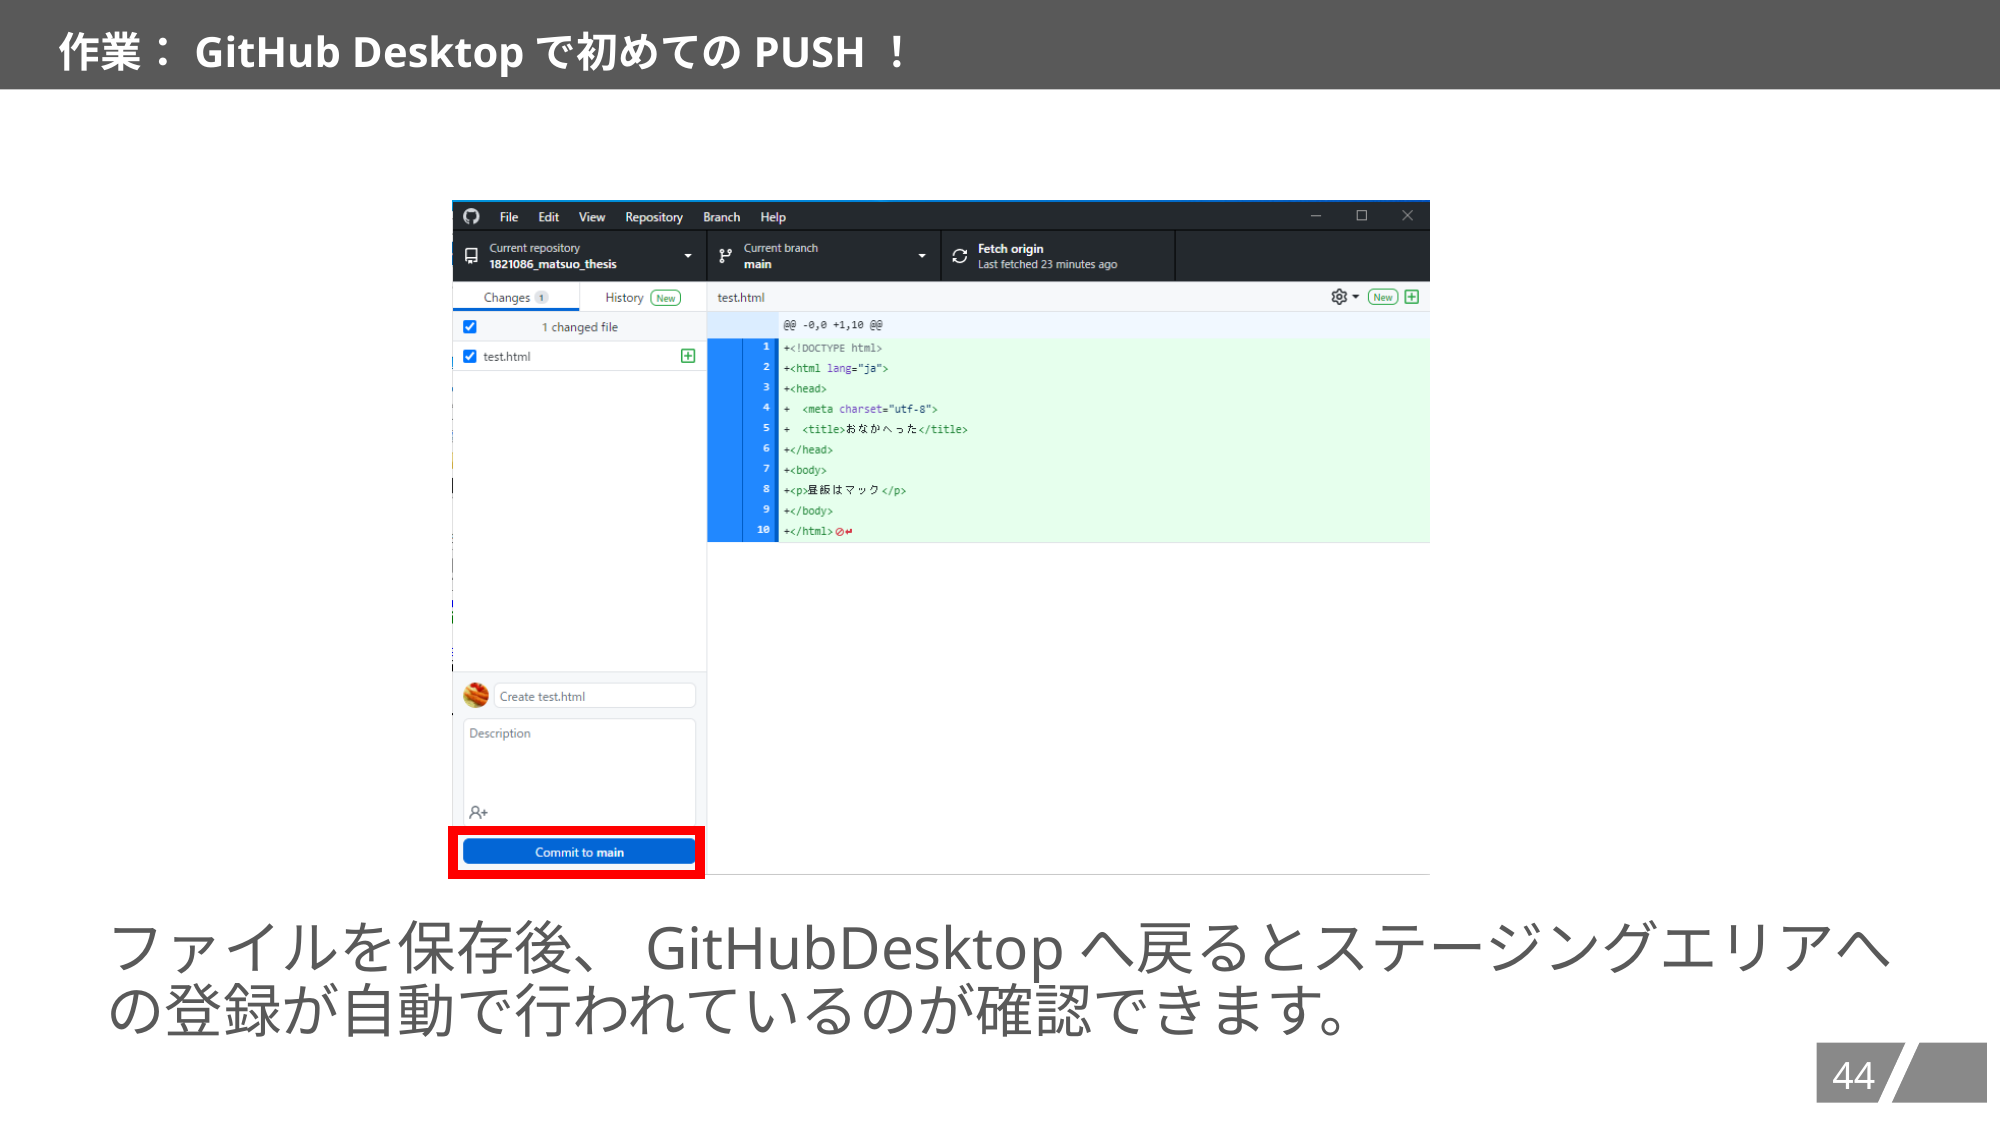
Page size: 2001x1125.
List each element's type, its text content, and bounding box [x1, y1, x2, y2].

slide_number 43 [1810, 1047, 1898, 1108]
list ファイルを保存後、GitHubDesktopへ戻るとステージングエリアへの登録が自動で行われているのが確認できます。 [91, 912, 1909, 1090]
picture [452, 200, 1430, 875]
text_box 作業：GitHub Desktopで初めてのPUSH！ [0, 0, 2000, 90]
